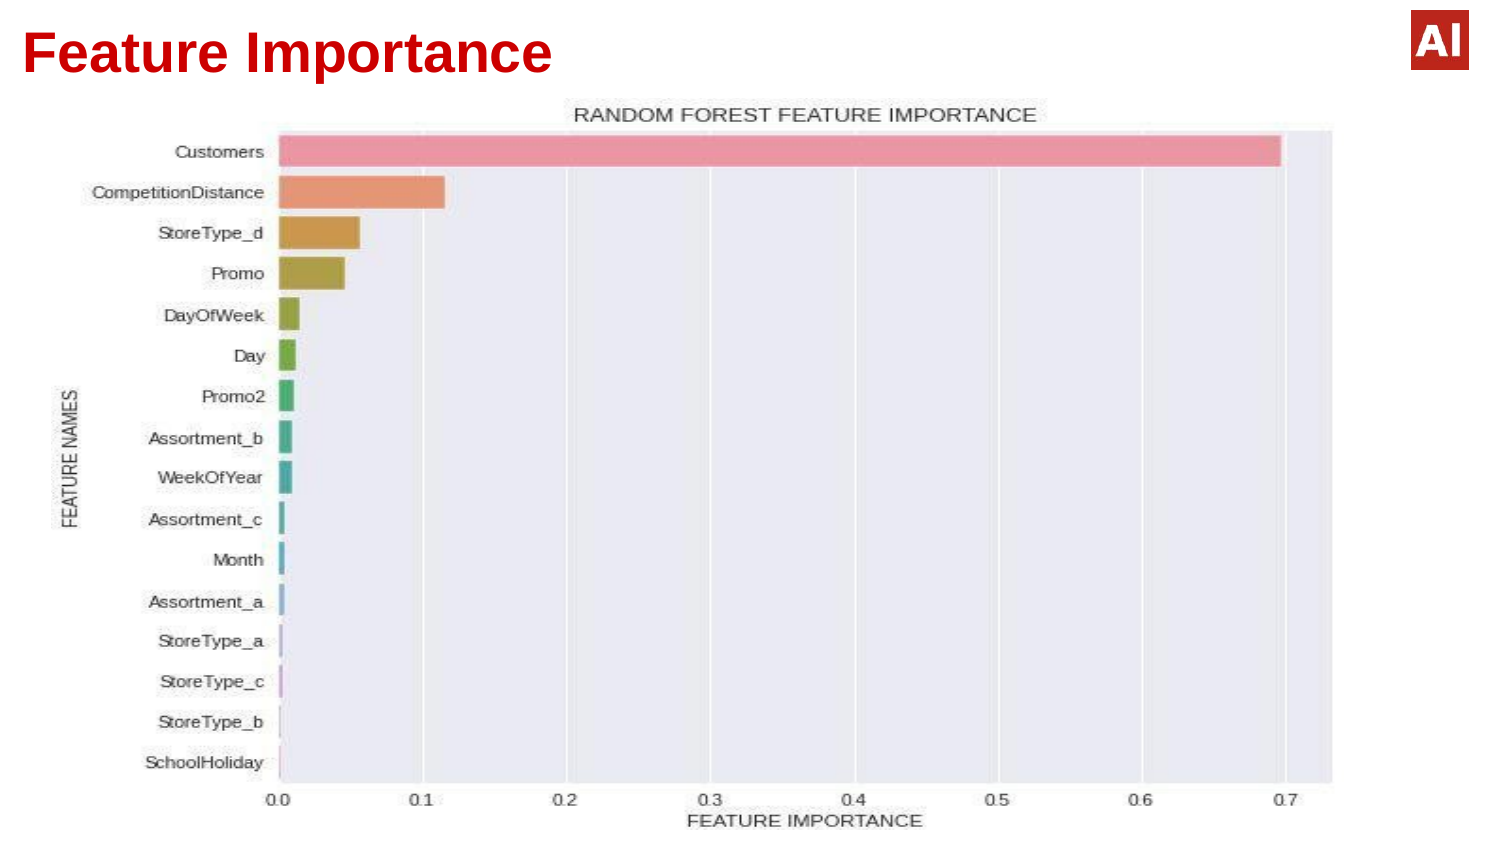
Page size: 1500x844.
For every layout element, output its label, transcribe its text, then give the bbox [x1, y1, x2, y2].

picture [50, 98, 1344, 830]
title Feature Importance [20, 13, 557, 157]
picture [1411, 10, 1469, 70]
